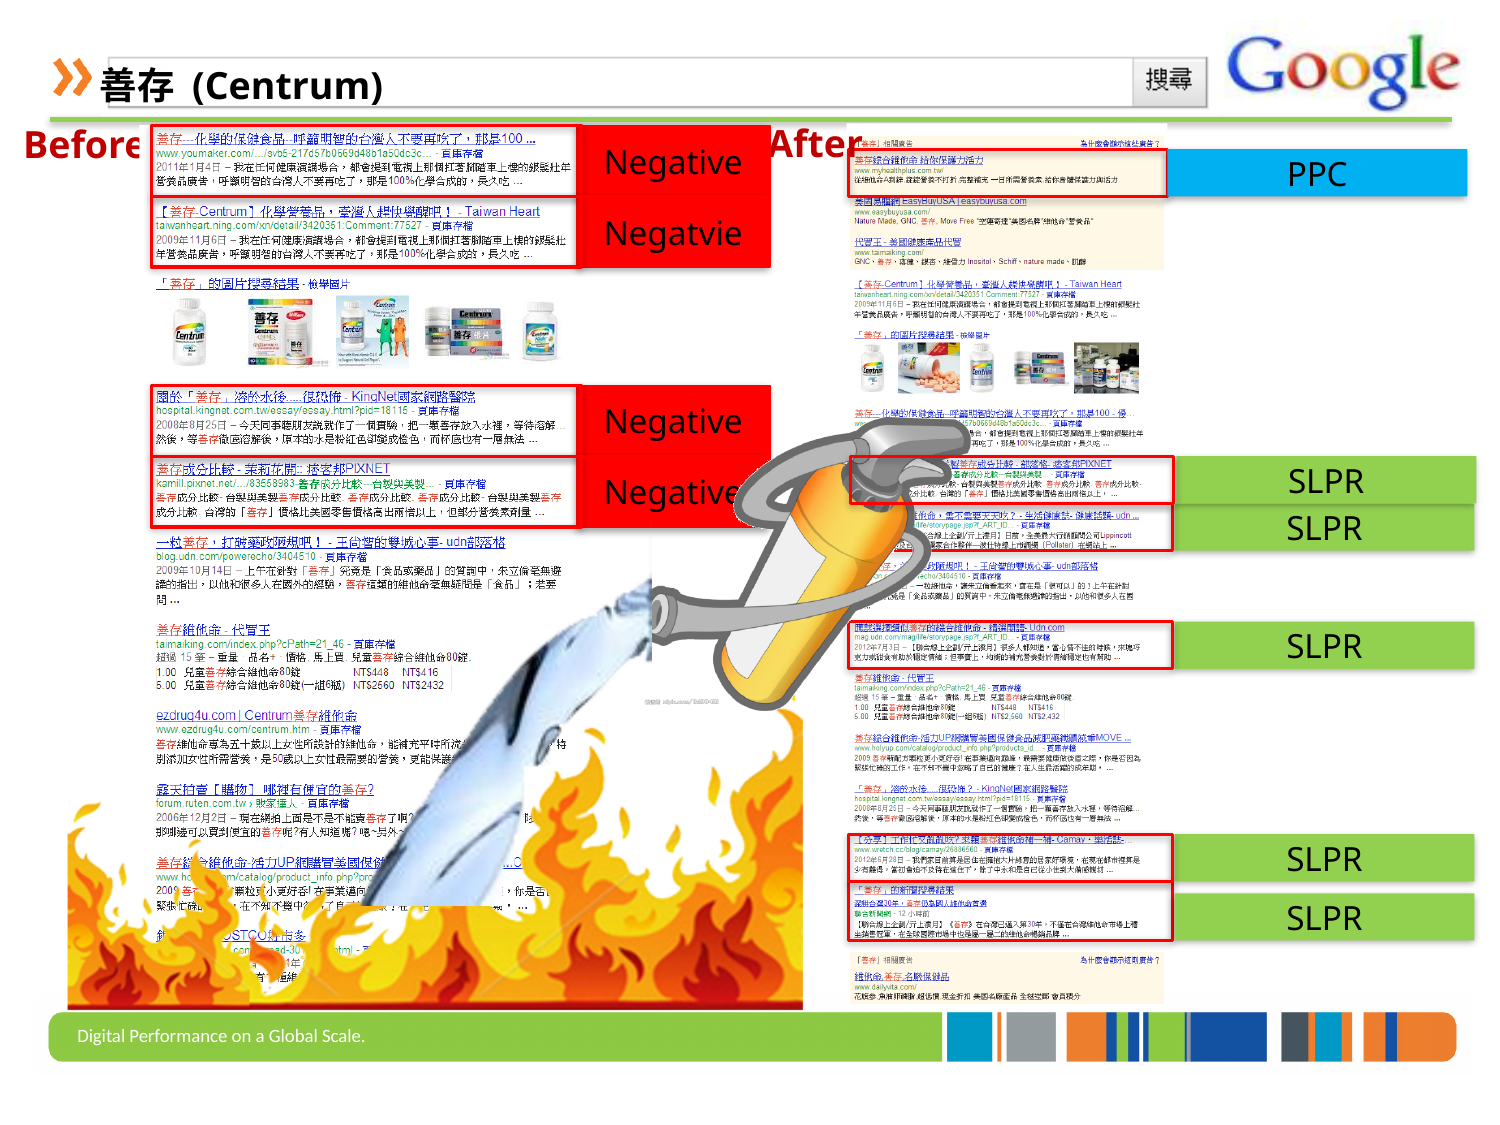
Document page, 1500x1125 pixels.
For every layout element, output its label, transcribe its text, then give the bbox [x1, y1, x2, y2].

picture [53, 58, 92, 96]
picture [846, 123, 1168, 455]
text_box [150, 125, 771, 195]
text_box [848, 148, 1468, 197]
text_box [150, 455, 327, 528]
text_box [850, 455, 1477, 504]
picture [971, 551, 1168, 621]
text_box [975, 621, 1475, 670]
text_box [150, 385, 771, 455]
picture [30, 125, 1473, 1081]
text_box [848, 890, 1475, 941]
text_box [975, 833, 1475, 882]
text_box Before [8, 113, 137, 174]
picture [971, 670, 1168, 833]
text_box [150, 195, 771, 268]
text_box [332, 417, 971, 907]
text_box After [773, 124, 843, 172]
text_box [102, 20, 1468, 116]
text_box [975, 512, 1475, 551]
